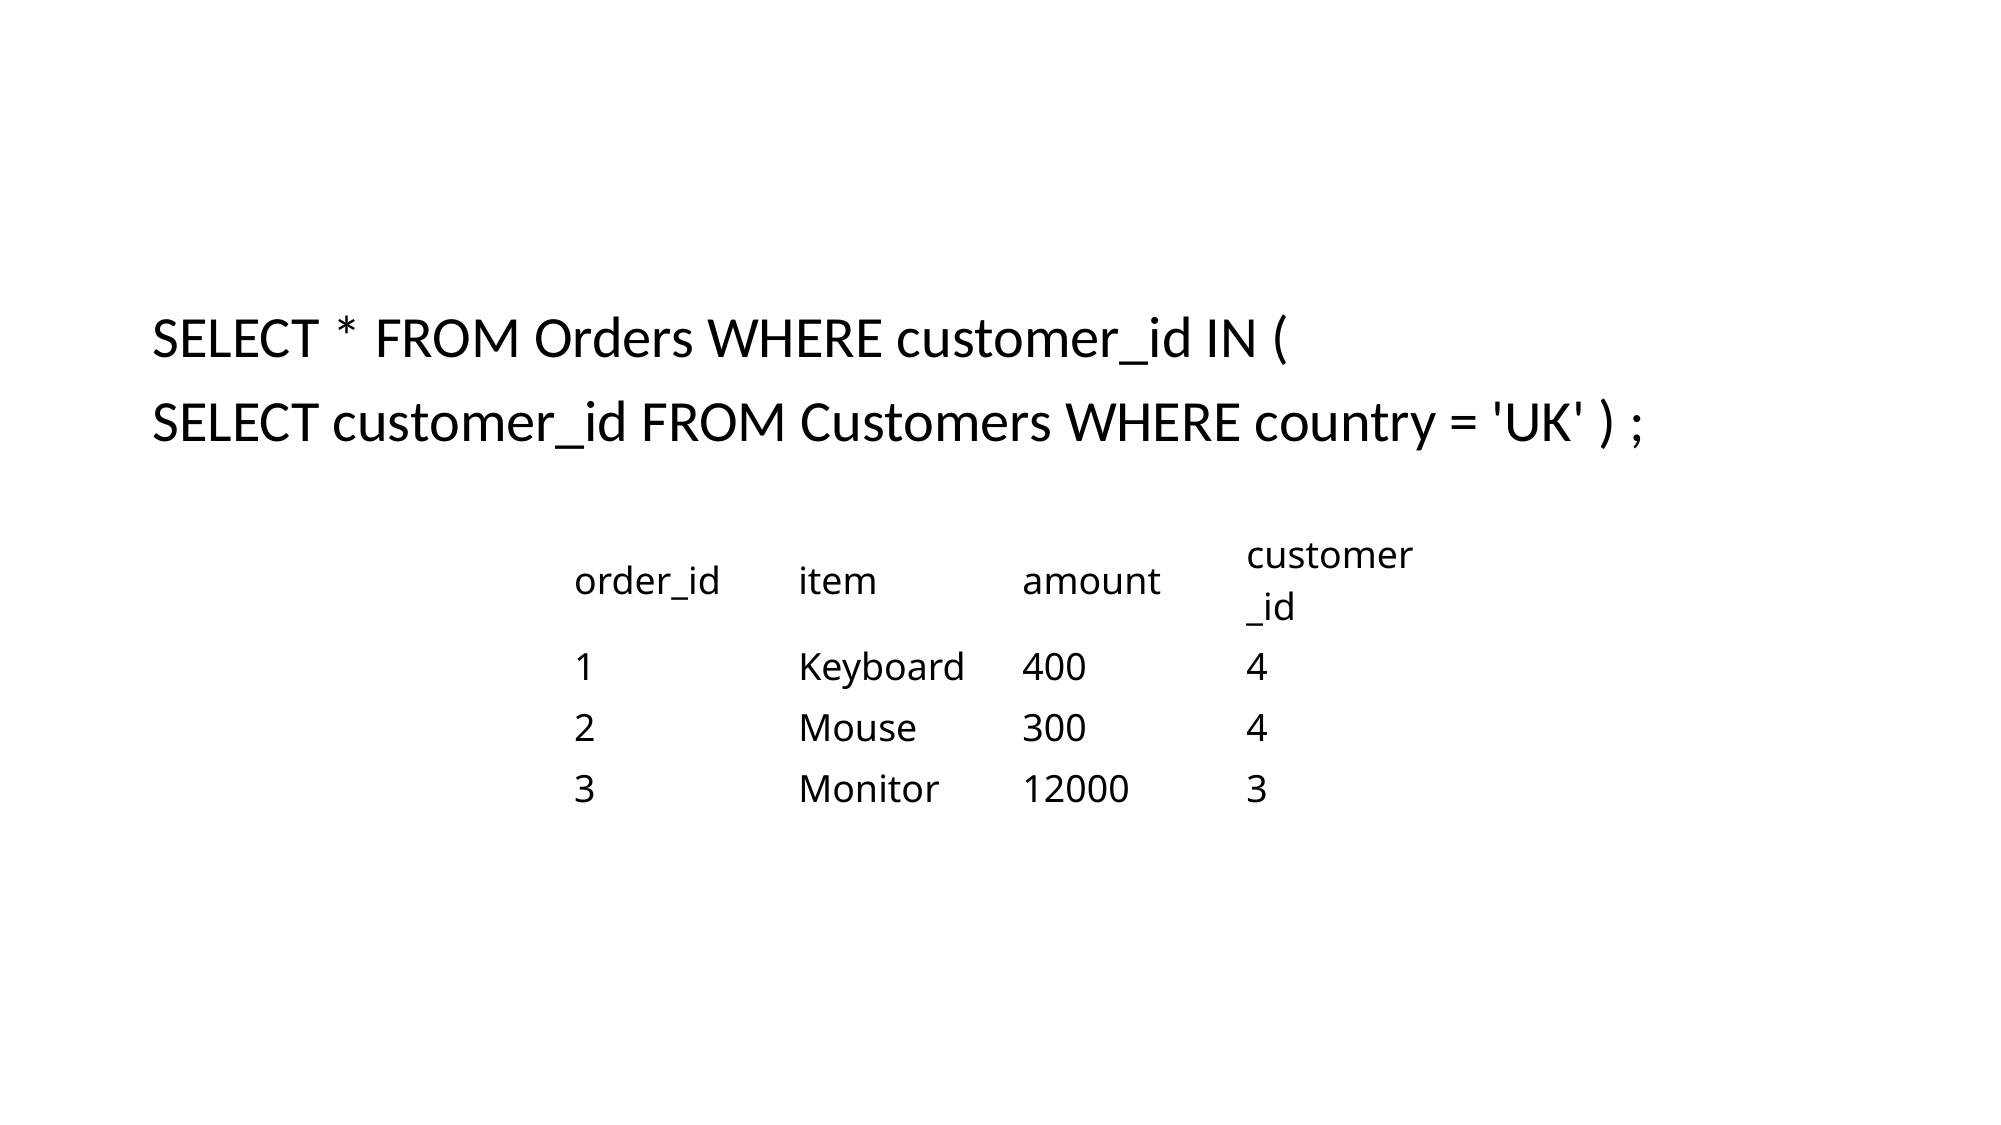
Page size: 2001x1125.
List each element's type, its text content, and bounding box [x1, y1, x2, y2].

table_header amount [1000, 524, 1224, 636]
table_cell Keyboard [776, 636, 1000, 697]
table_cell 3 [1224, 758, 1448, 819]
table_header order_id [552, 524, 776, 636]
table_cell Mouse [776, 697, 1000, 758]
table_cell 12000 [1000, 758, 1224, 819]
table_cell 2 [552, 697, 776, 758]
list SELECT * FROM Orders WHERE customer_id IN ( SELECT customer_id FROM Customers WHERE country = 'UK' ) ; [137, 299, 1863, 1014]
table_header customer_id [1224, 524, 1448, 636]
table_cell 300 [1000, 697, 1224, 758]
table_cell 1 [552, 636, 776, 697]
table_header item [776, 524, 1000, 636]
table_cell 400 [1000, 636, 1224, 697]
table_cell Monitor [776, 758, 1000, 819]
table_cell 4 [1224, 697, 1448, 758]
table_cell 4 [1224, 636, 1448, 697]
table_cell 3 [552, 758, 776, 819]
